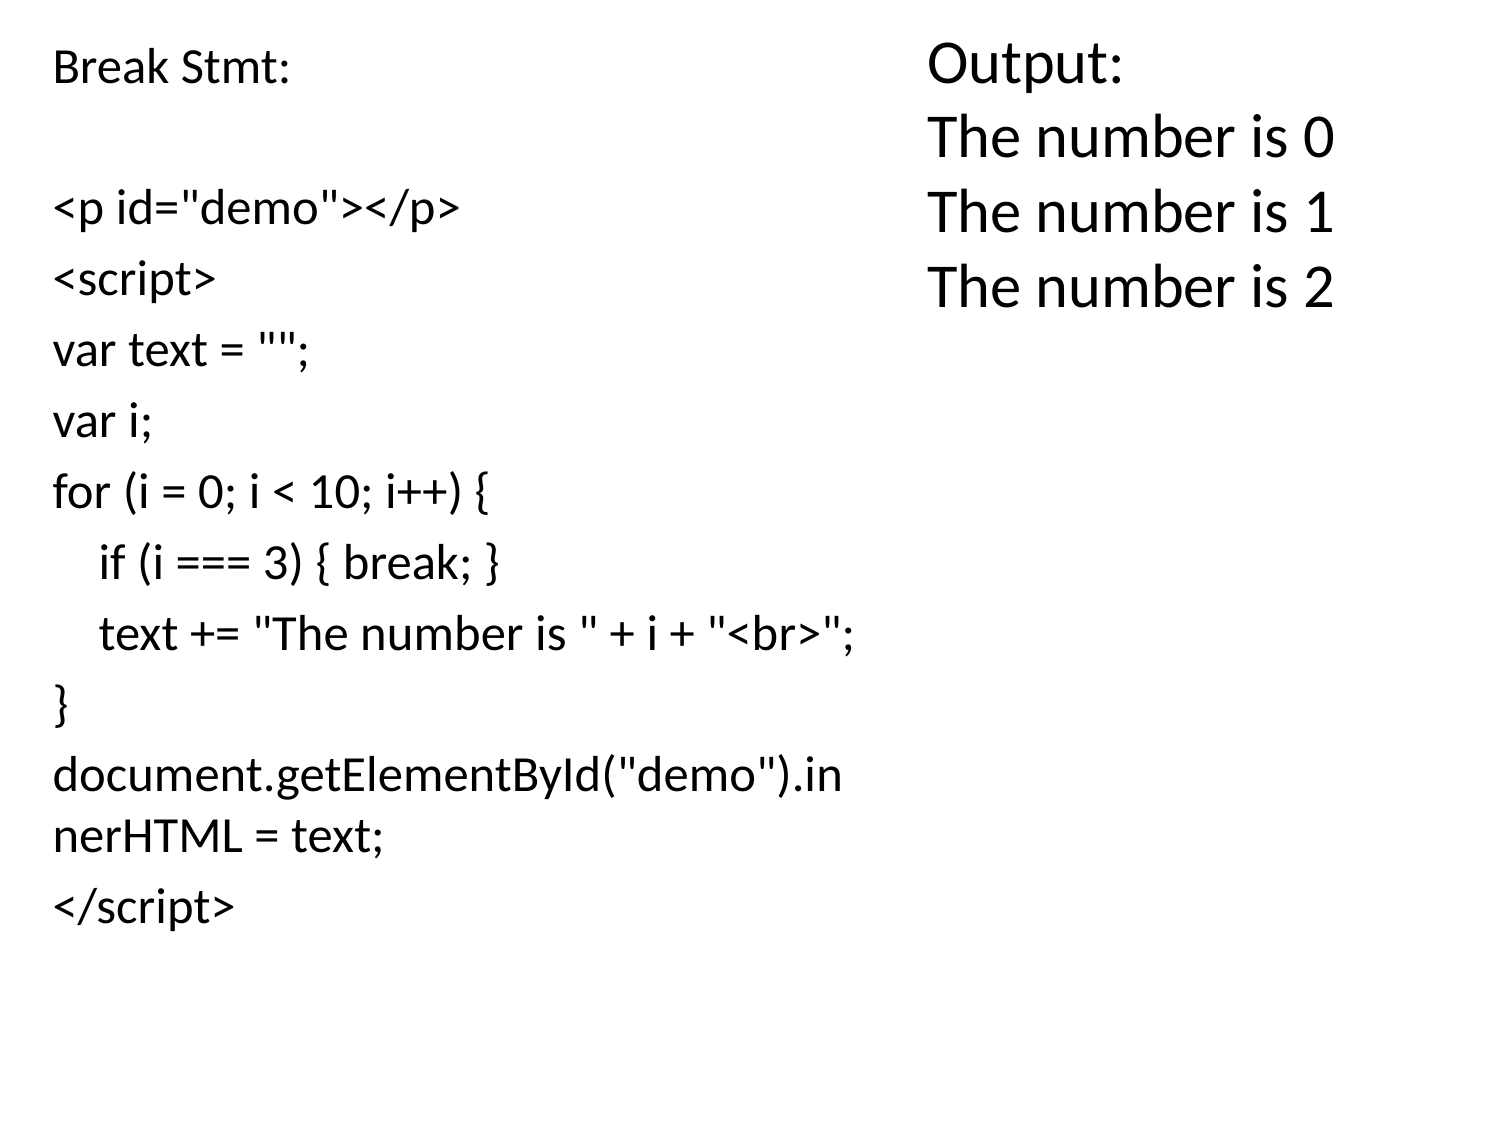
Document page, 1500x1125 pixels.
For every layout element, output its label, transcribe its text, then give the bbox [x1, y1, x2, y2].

list Break Stmt: <p id="demo"></p> <script> var text = ""; var i; for (i = 0; i < 10; i++) { if (i === 3) { break; } text += "The number is " + i + "<br>"; } document.getElementById("demo").innerHTML = text; </script> [37, 24, 875, 1005]
text_box Output: The number is 0 The number is 1 The number is 2 [912, 13, 1463, 328]
